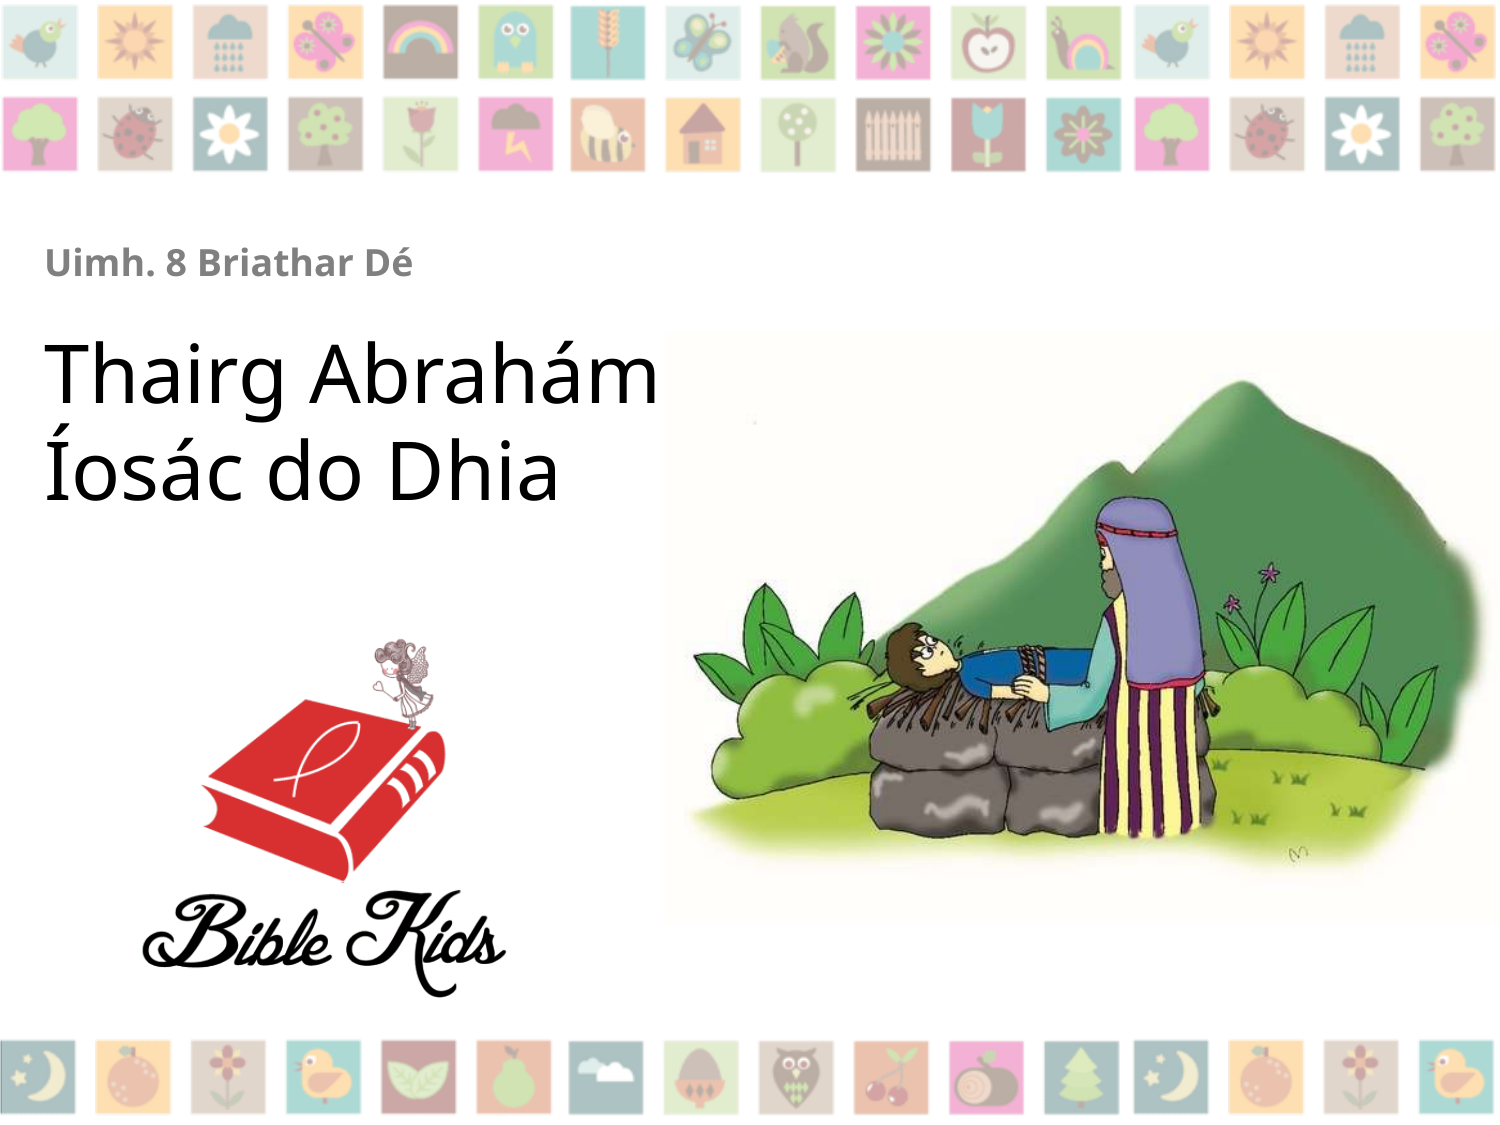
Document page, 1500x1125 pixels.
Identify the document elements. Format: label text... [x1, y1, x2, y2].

text_box Thairg Abrahám Íosác do Dhia [29, 314, 703, 525]
text_box Uimh. 8 Briathar Dé [29, 231, 502, 292]
picture [117, 600, 544, 1027]
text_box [0, 3, 1500, 181]
picture [664, 332, 1500, 924]
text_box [0, 1028, 1500, 1118]
